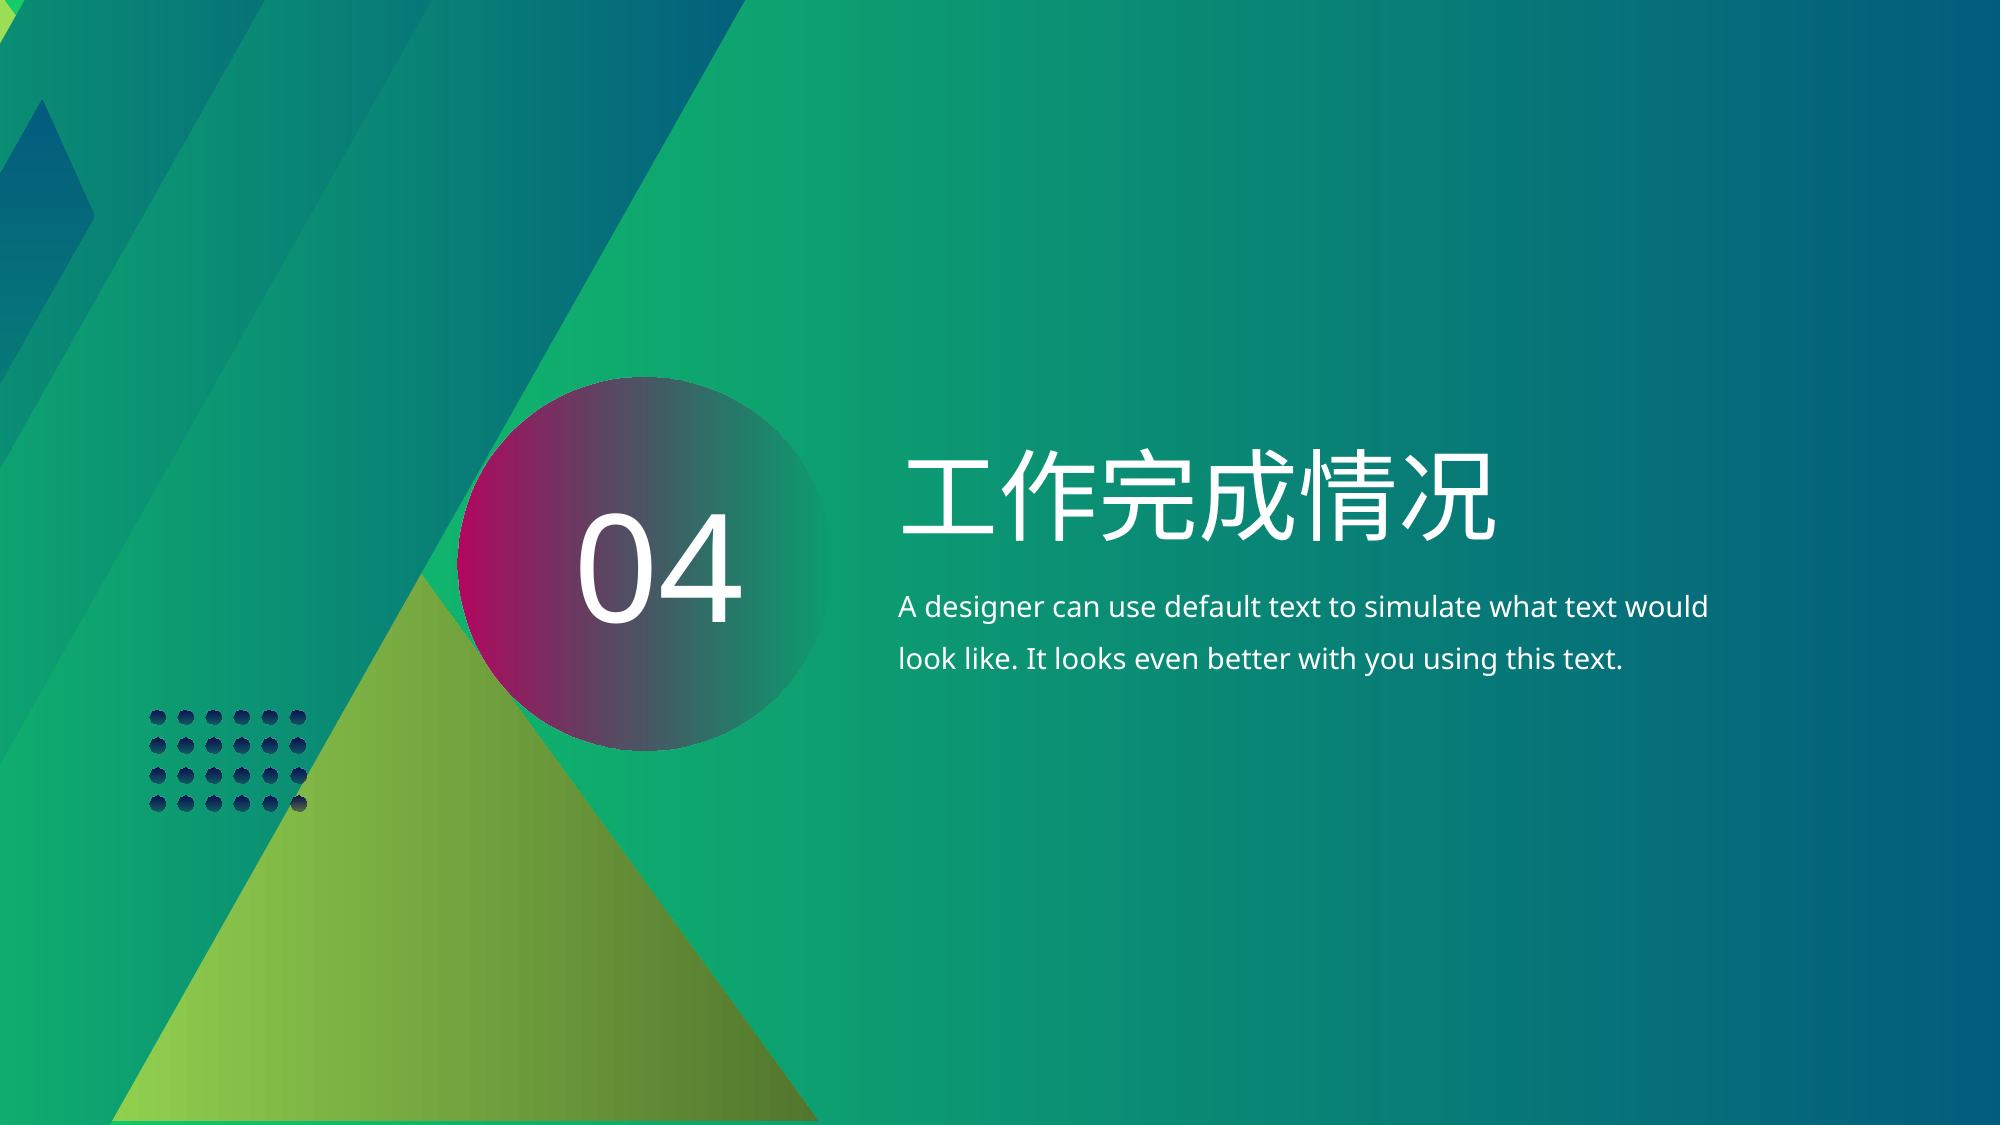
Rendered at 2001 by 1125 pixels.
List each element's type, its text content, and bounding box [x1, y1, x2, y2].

text_box 工作完成情况 [883, 426, 1538, 561]
text_box [392, 573, 821, 1123]
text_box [149, 709, 306, 812]
picture [694, 0, 698, 91]
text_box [457, 376, 831, 750]
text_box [0, 0, 392, 1125]
text_box A designer can use default text to simulate what text would look like. It looks even better with you using this text. [883, 563, 1773, 683]
